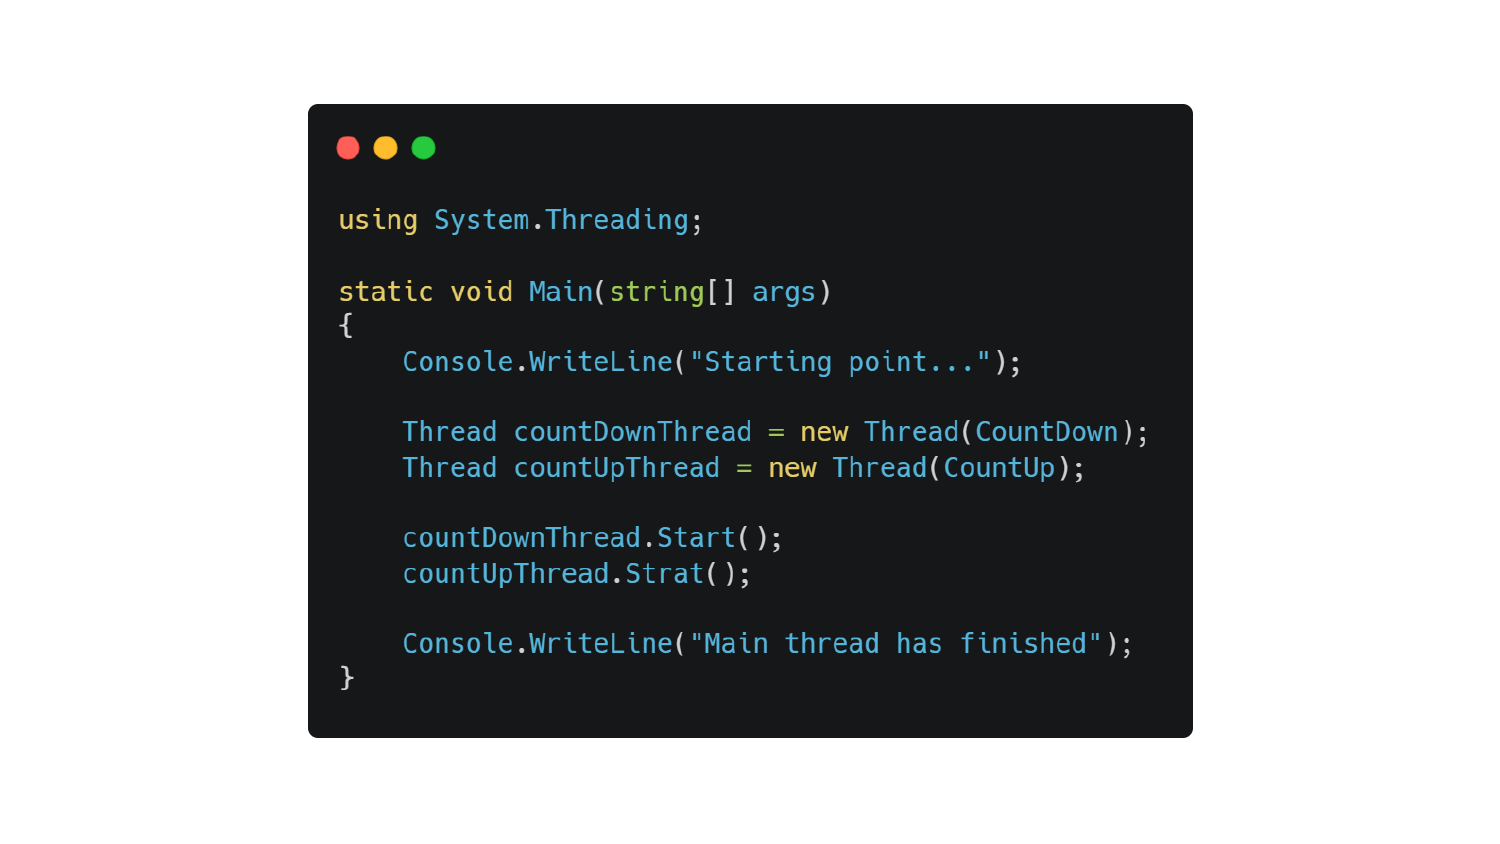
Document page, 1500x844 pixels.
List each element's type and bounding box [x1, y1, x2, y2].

picture [201, 0, 1299, 844]
